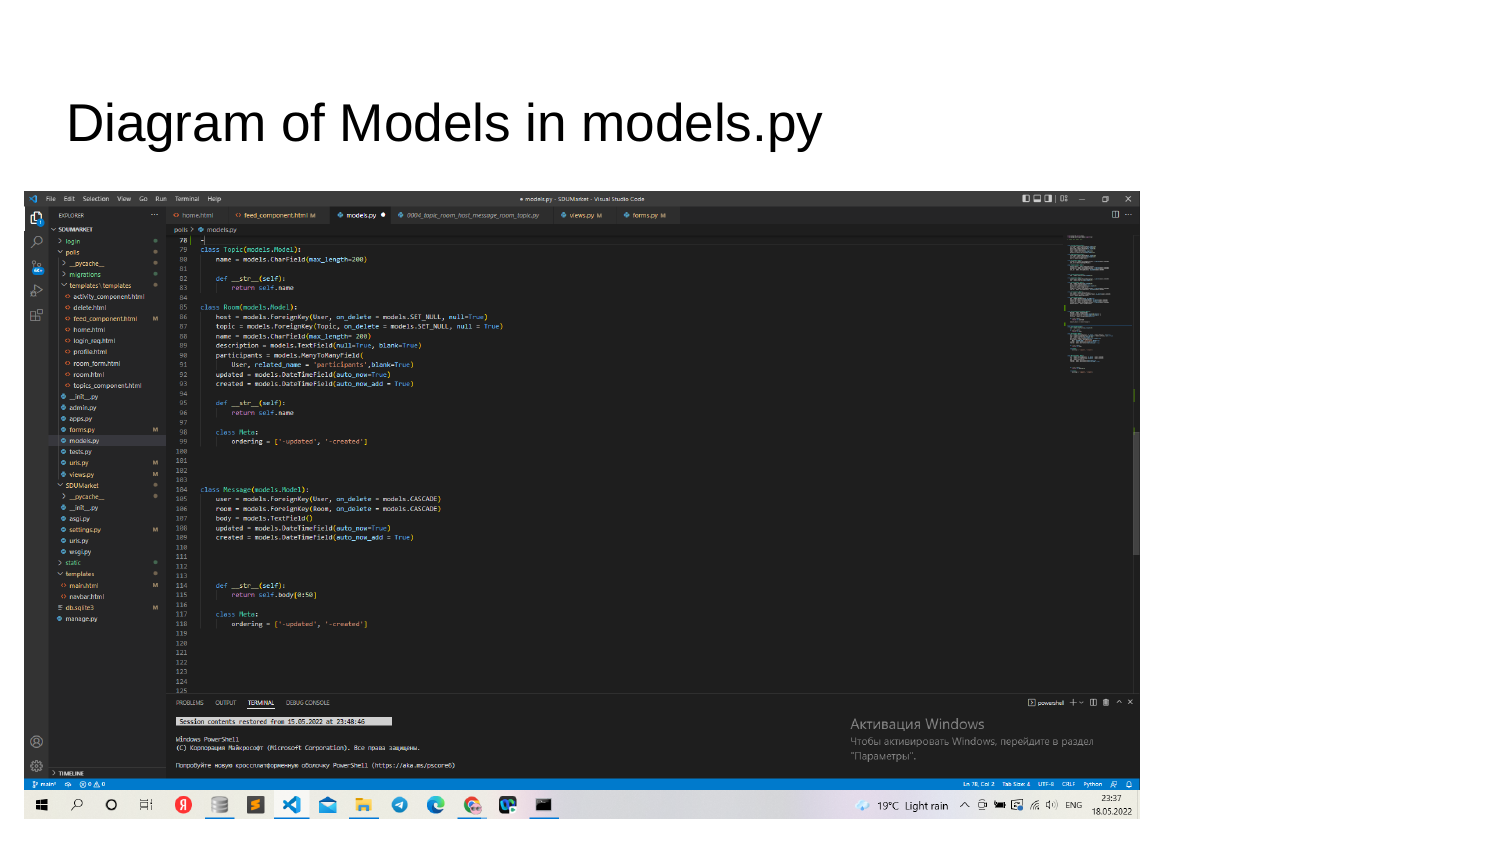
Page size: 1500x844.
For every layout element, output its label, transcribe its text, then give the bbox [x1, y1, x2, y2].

picture [24, 191, 1140, 819]
title Diagram of Models in models.py [51, 72, 1449, 167]
